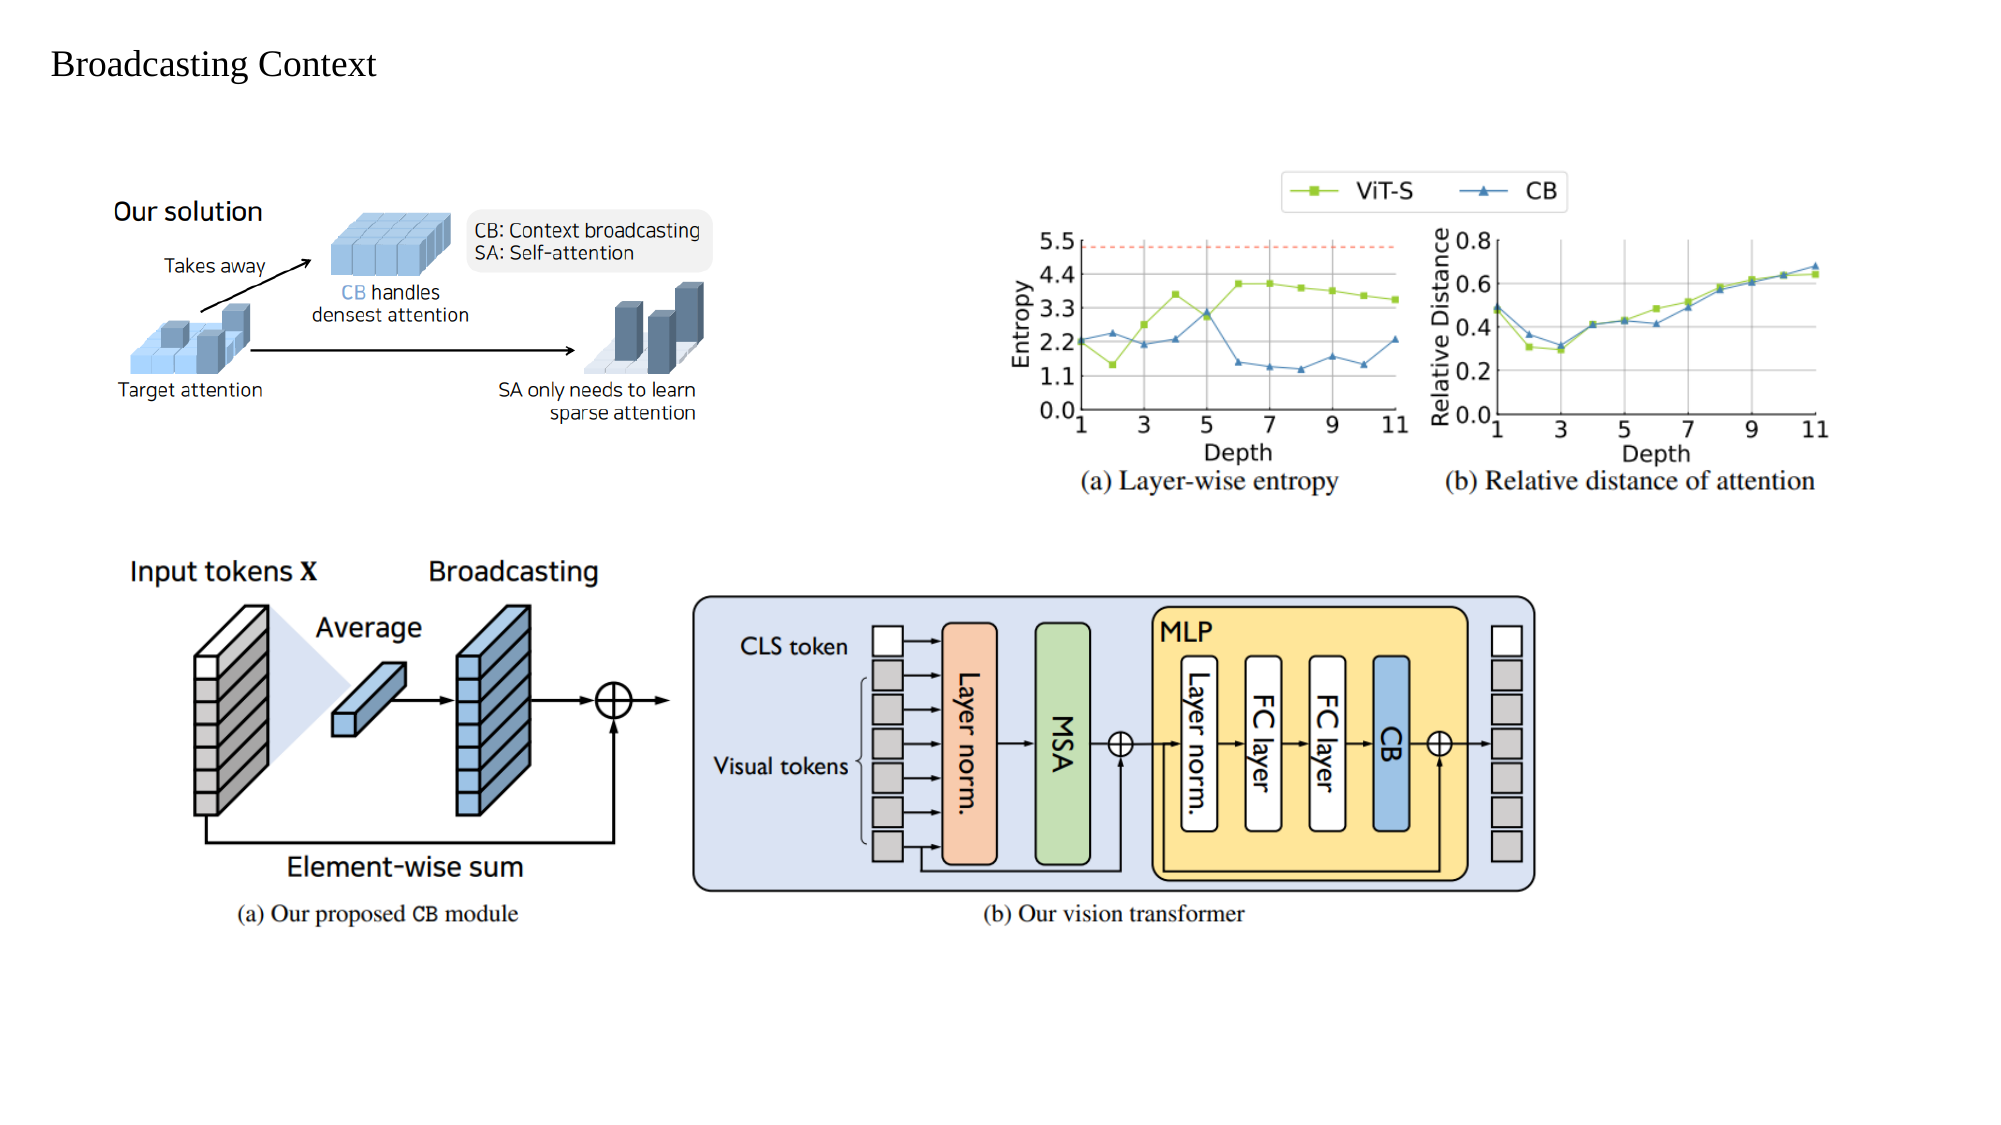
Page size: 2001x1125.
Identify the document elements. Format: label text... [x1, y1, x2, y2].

picture [967, 133, 1860, 509]
text_box Broadcasting Context [35, 31, 1421, 92]
picture [79, 521, 1564, 932]
picture [101, 193, 728, 425]
